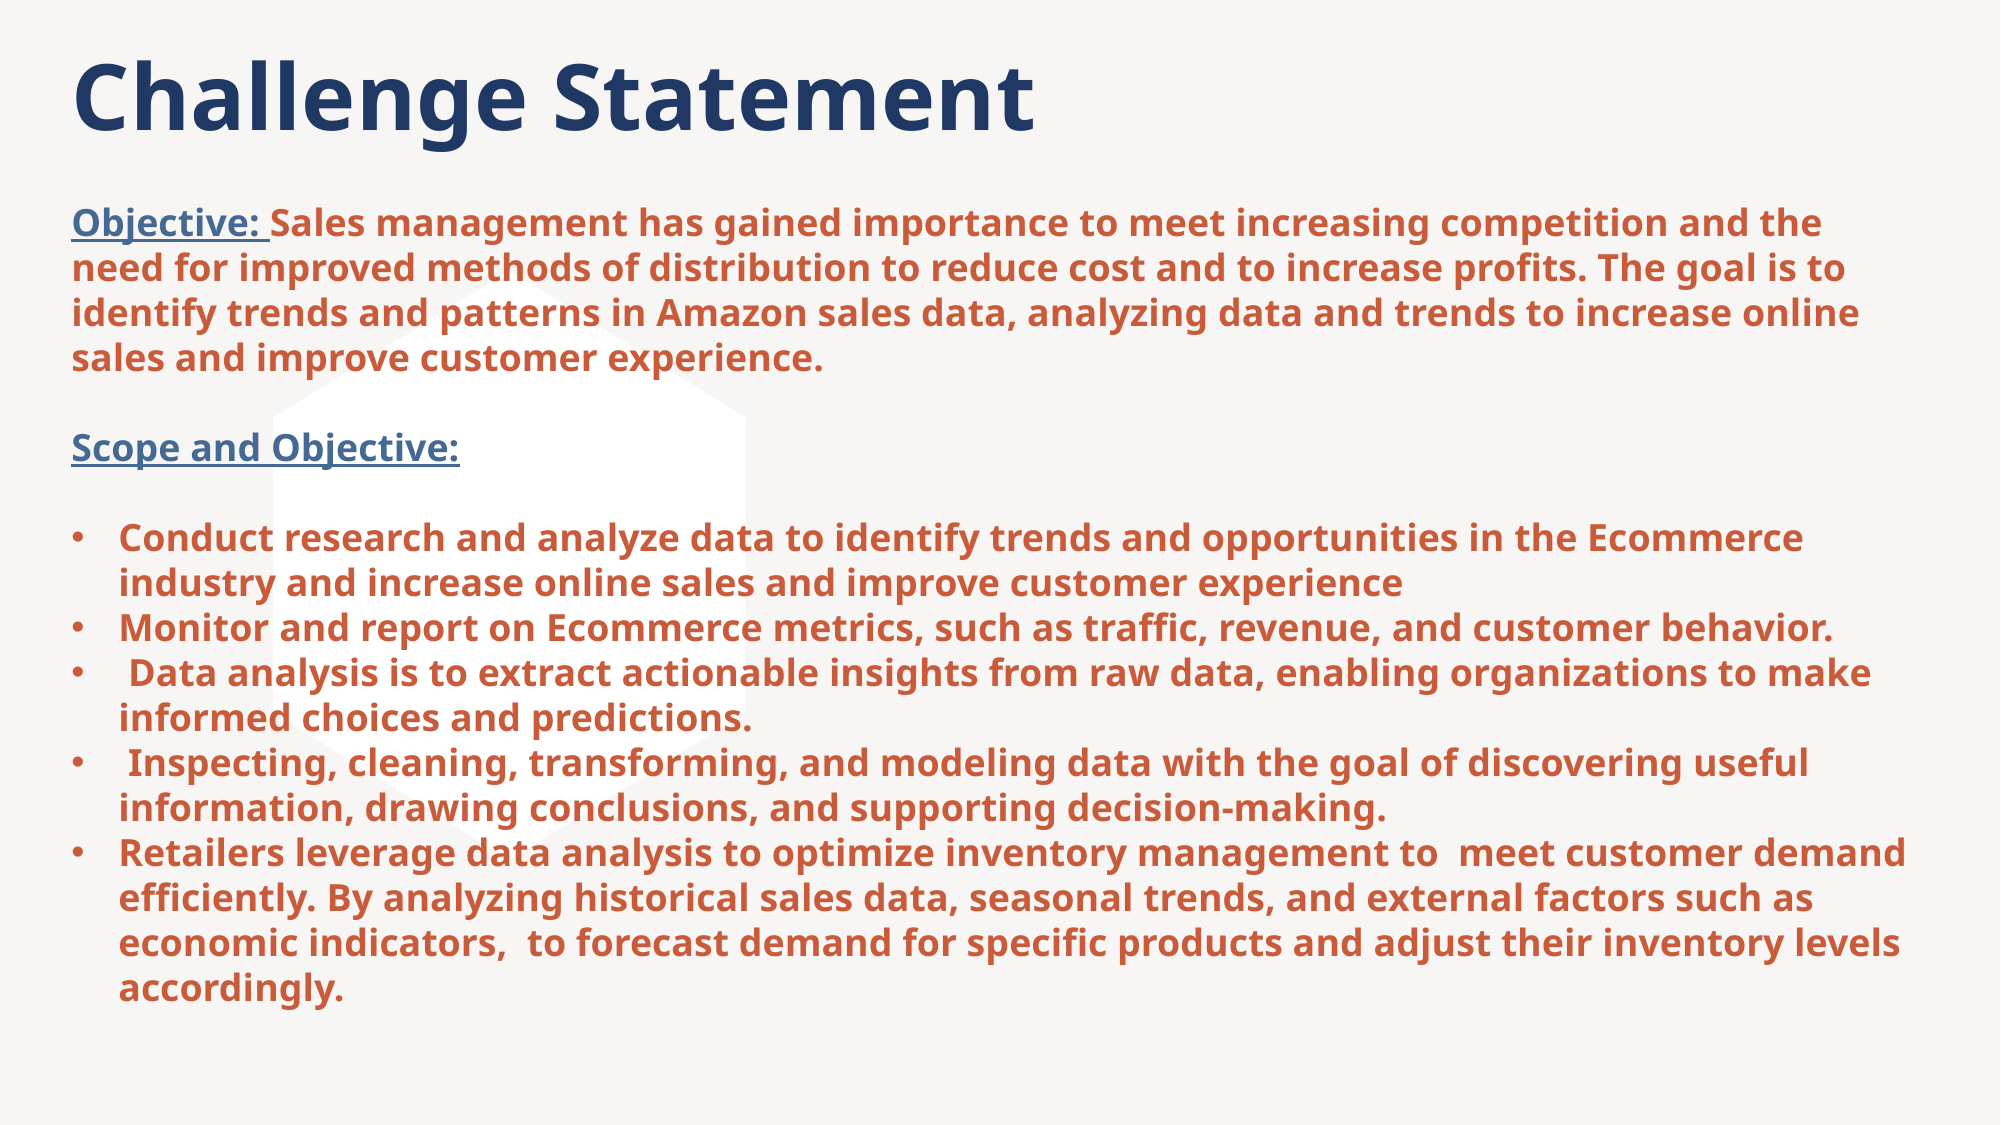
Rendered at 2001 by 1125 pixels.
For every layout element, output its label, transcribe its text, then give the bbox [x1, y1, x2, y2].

text_box Objective: Sales management has gained importance to meet increasing competition and the need for improved methods of distribution to reduce cost and to increase profits. The goal is to identify trends and patterns in Amazon sales data, analyzing data and trends to increase online sales and improve customer experience. Scope and Objective: Conduct research and analyze data to identify trends and opportunities in the Ecommerce industry and increase online sales and improve customer experience Monitor and report on Ecommerce metrics, such as traffic, revenue, and customer behavior. Data analysis is to extract actionable insights from raw data, enabling organizations to make informed choices and predictions. Inspecting, cleaning, transforming, and modeling data with the goal of discovering useful information, drawing conclusions, and supporting decision-making. Retailers leverage data analysis to optimize inventory management to meet customer demand efficiently. By analyzing historical sales data, seasonal trends, and external factors such as economic indicators, to forecast demand for specific products and adjust their inventory levels accordingly. [56, 191, 1940, 1062]
title Challenge Statement [56, 43, 1280, 159]
